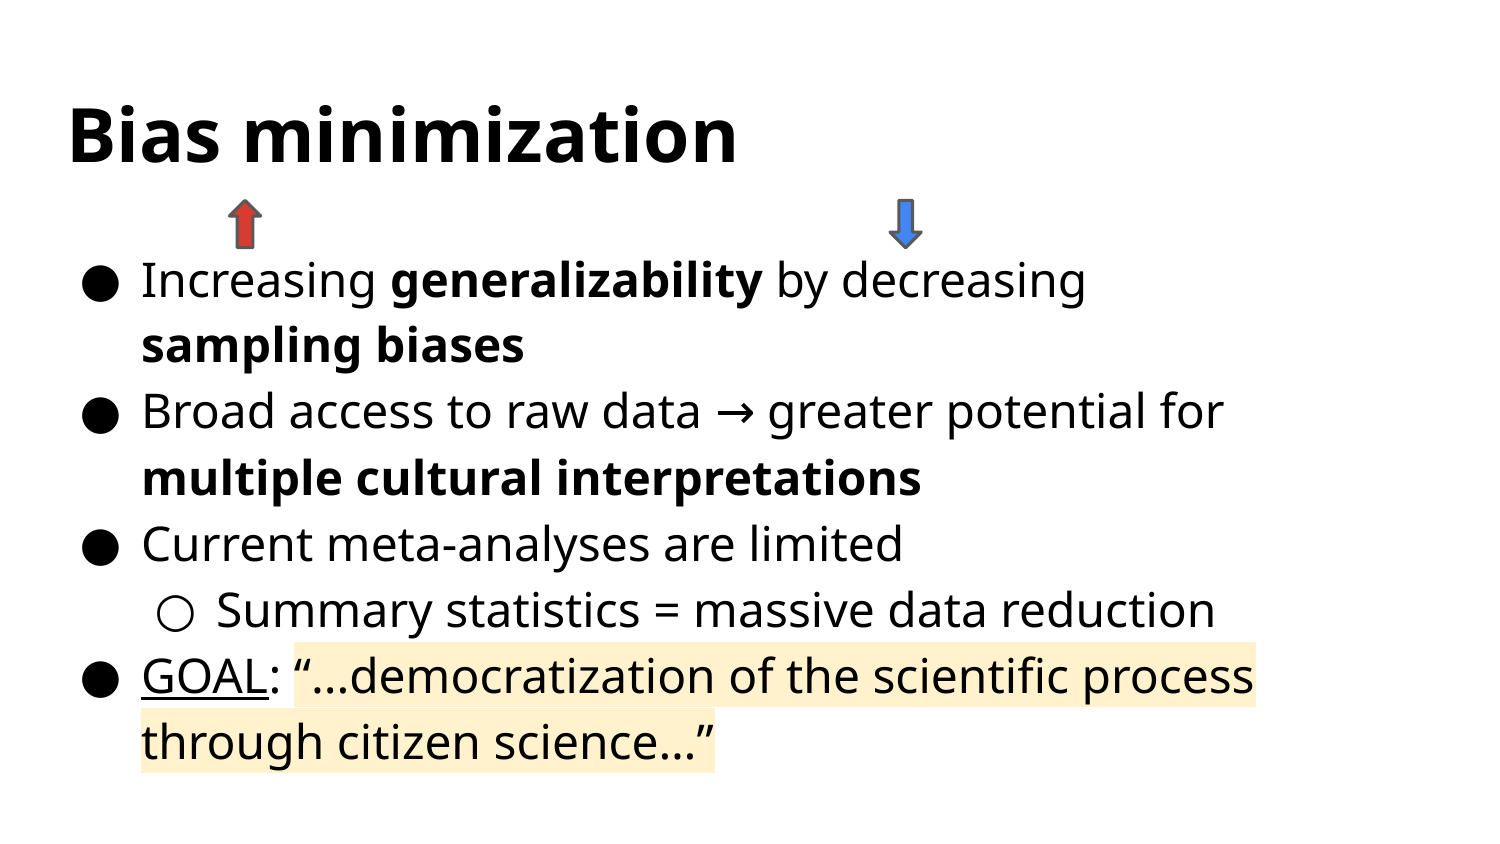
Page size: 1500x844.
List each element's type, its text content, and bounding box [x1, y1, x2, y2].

text_box [229, 200, 261, 248]
list Increasing generalizability by decreasing sampling biases Broad access to raw data → greater potential for multiple cultural interpretations Current meta-analyses are limited Summary statistics = massive data reduction GOAL: “...democratization of the scientific process through citizen science…” [51, 225, 1308, 771]
title Bias minimization [51, 72, 1449, 167]
text_box [890, 200, 922, 248]
